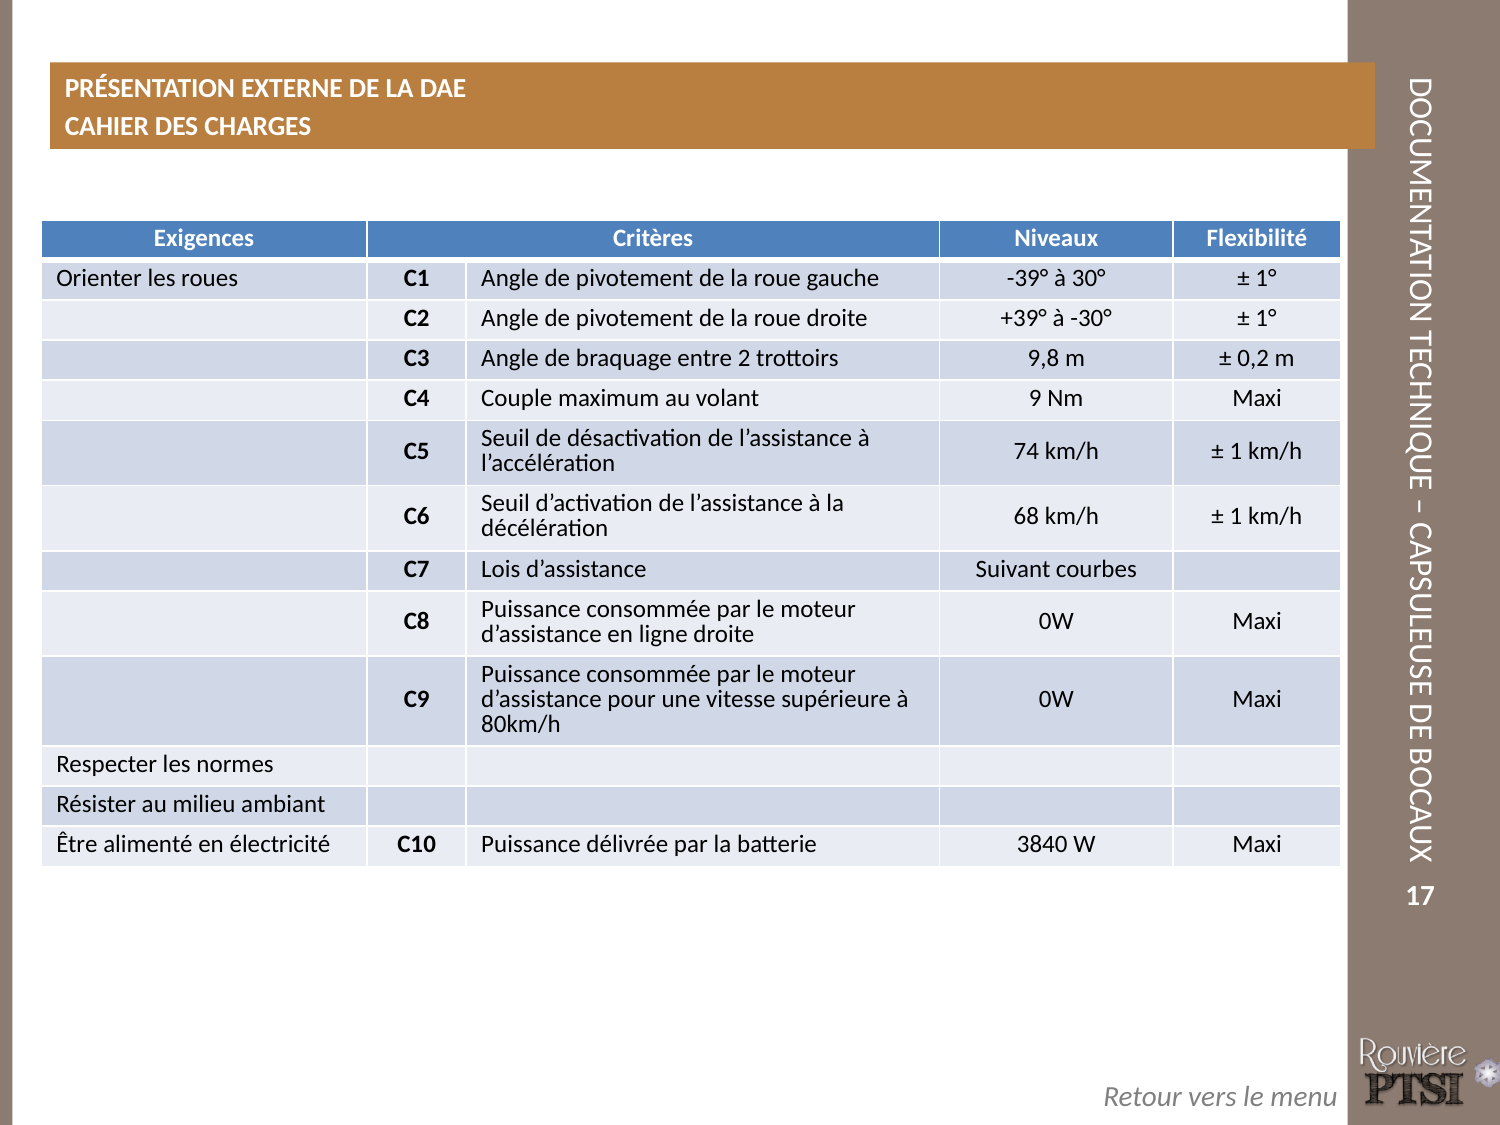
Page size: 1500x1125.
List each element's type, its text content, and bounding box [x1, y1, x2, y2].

table_cell Seuil de désactivation de l’assistance à l’accélération [467, 421, 939, 485]
table_cell [42, 552, 366, 590]
table_cell Résister au milieu ambiant [42, 787, 366, 825]
table_cell C7 [368, 552, 465, 590]
table_header Niveaux [940, 221, 1172, 257]
table_cell C4 [368, 381, 465, 420]
table_cell Maxi [1174, 827, 1340, 866]
table_cell Puissance consommée par le moteur d’assistance pour une vitesse supérieure à 80km/h [467, 657, 939, 745]
table_cell 0W [940, 592, 1172, 655]
table_cell C5 [368, 421, 465, 485]
picture [1359, 1037, 1500, 1109]
table_cell Puissance délivrée par la batterie [467, 827, 939, 866]
table_cell C3 [368, 341, 465, 379]
table_cell Orienter les roues [42, 263, 366, 299]
table_cell Seuil d’activation de l’assistance à la décélération [467, 486, 939, 550]
slide_number 17 [1340, 869, 1500, 917]
table_cell [42, 592, 366, 655]
table_cell 68 km/h [940, 486, 1172, 550]
table_cell Respecter les normes [42, 747, 366, 785]
table_cell Maxi [1174, 592, 1340, 655]
table_cell Maxi [1174, 381, 1340, 420]
table_cell [467, 747, 939, 785]
table_header Exigences [42, 221, 366, 257]
table_cell [42, 381, 366, 420]
table_cell C9 [368, 657, 465, 745]
table_cell [368, 747, 465, 785]
table_cell ± 0,2 m [1174, 341, 1340, 379]
table_cell C8 [368, 592, 465, 655]
table_cell Angle de pivotement de la roue droite [467, 301, 939, 339]
table_cell Puissance consommée par le moteur d’assistance en ligne droite [467, 592, 939, 655]
table_cell [940, 747, 1172, 785]
table_cell Maxi [1174, 657, 1340, 745]
table_cell 0W [940, 657, 1172, 745]
table_cell [467, 787, 939, 825]
table_cell C6 [368, 486, 465, 550]
table_cell [1174, 787, 1340, 825]
table_cell [940, 787, 1172, 825]
table_cell [1174, 552, 1340, 590]
table_cell ± 1 km/h [1174, 486, 1340, 550]
table_cell Suivant courbes [940, 552, 1172, 590]
table_cell ± 1 km/h [1174, 421, 1340, 485]
table_cell Lois d’assistance [467, 552, 939, 590]
table_cell 9 Nm [940, 381, 1172, 420]
table_cell [1174, 747, 1340, 785]
table_cell [42, 486, 366, 550]
table_cell C1 [368, 263, 465, 299]
table_cell [368, 787, 465, 825]
table_cell 3840 W [940, 827, 1172, 866]
table_cell ± 1° [1174, 301, 1340, 339]
table_cell Être alimenté en électricité [42, 827, 366, 866]
table_header Flexibilité [1174, 221, 1340, 257]
table_cell +39° à -30° [940, 301, 1172, 339]
table_cell [42, 421, 366, 485]
table_cell [42, 301, 366, 339]
table_cell [42, 341, 366, 379]
table_header Critères [368, 221, 939, 257]
table_cell C10 [368, 827, 465, 866]
table_cell -39° à 30° [940, 263, 1172, 299]
text_box Retour vers le menu [17, 1070, 1353, 1121]
table_cell Angle de braquage entre 2 trottoirs [467, 341, 939, 379]
table_cell C2 [368, 301, 465, 339]
table_cell ± 1° [1174, 263, 1340, 299]
table_cell 9,8 m [940, 341, 1172, 379]
table_cell Couple maximum au volant [467, 381, 939, 420]
table_cell Angle de pivotement de la roue gauche [467, 263, 939, 299]
table_cell [42, 657, 366, 745]
table_cell 74 km/h [940, 421, 1172, 485]
list Présentation externe de la DAE Cahier des charges [50, 62, 1375, 149]
